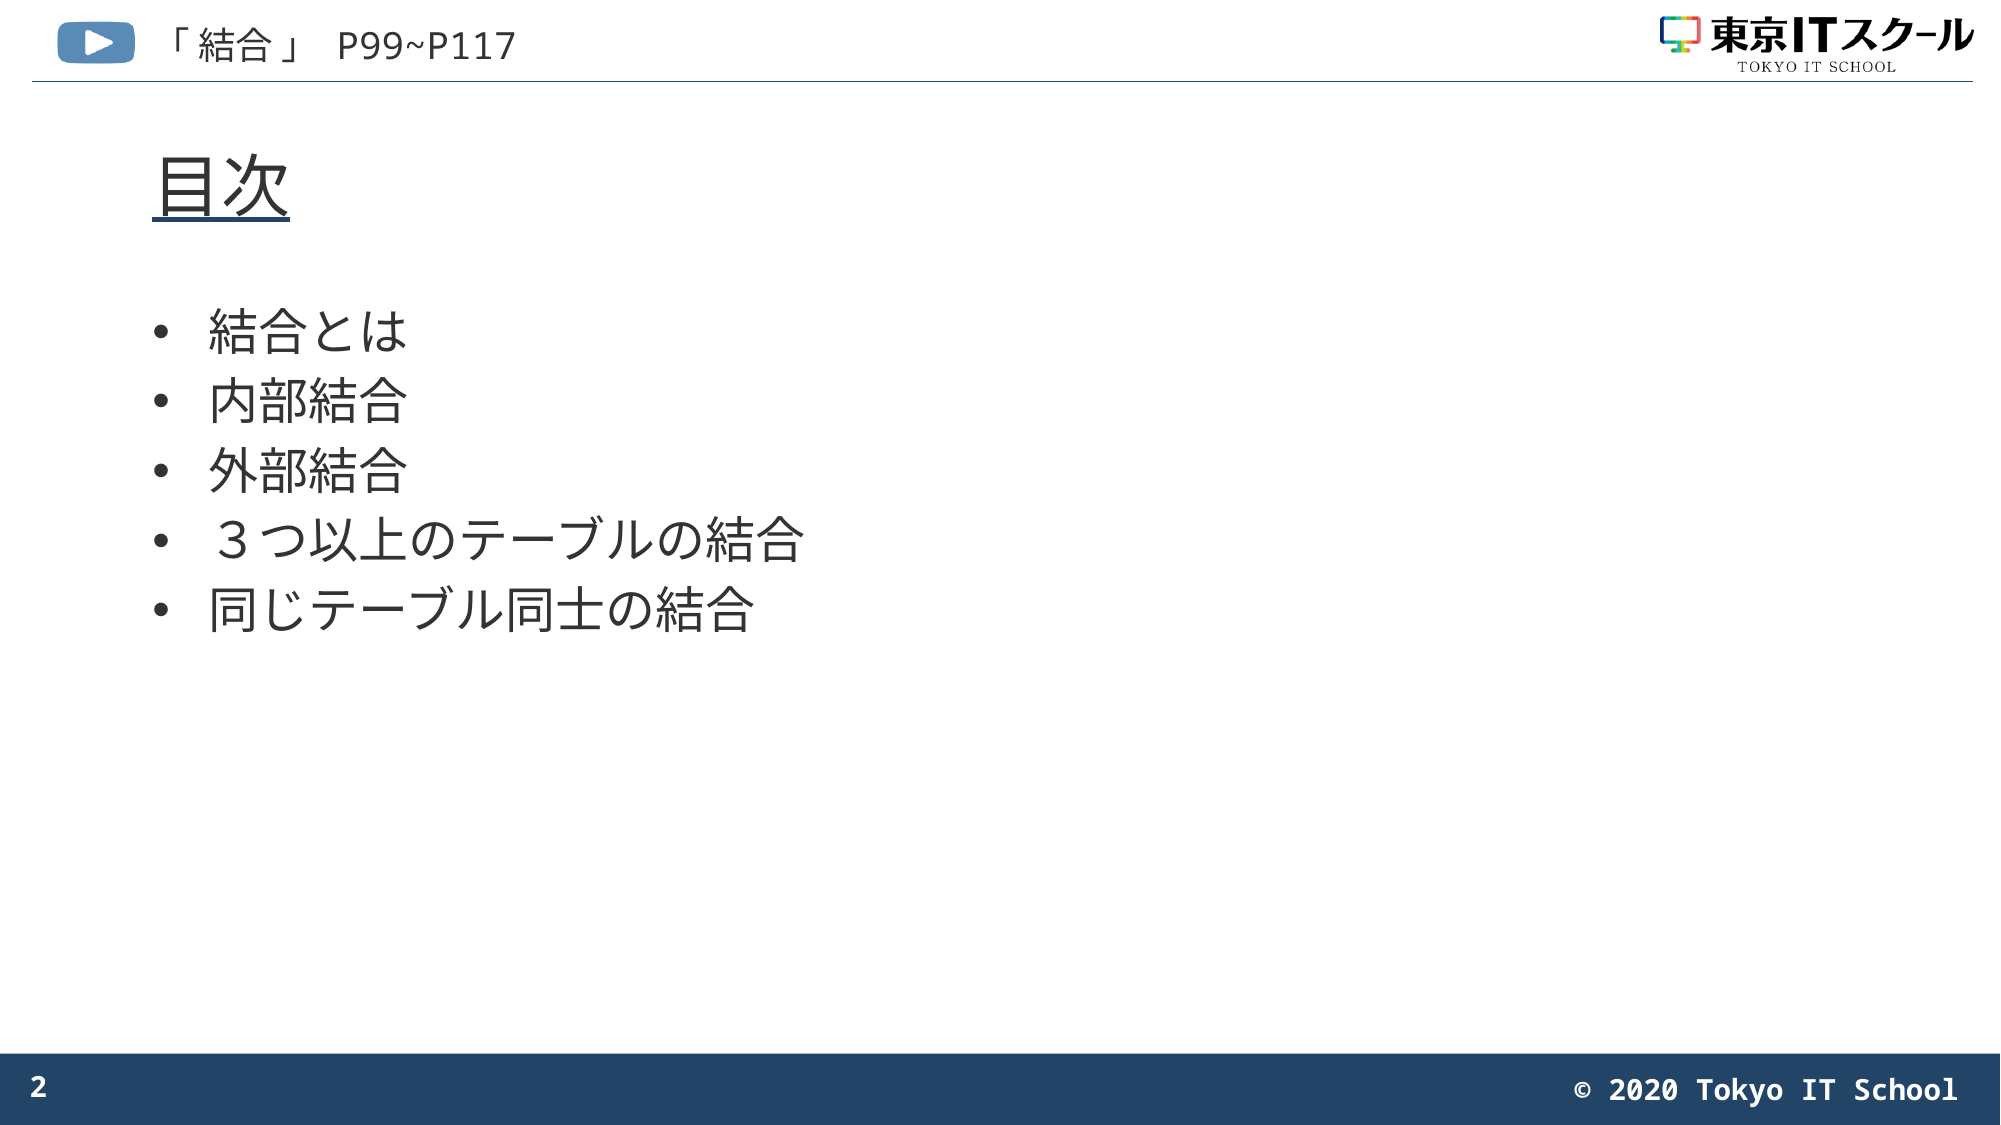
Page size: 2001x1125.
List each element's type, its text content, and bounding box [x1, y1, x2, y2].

title 目次 [137, 102, 1863, 278]
picture [1660, 16, 1974, 72]
list 結合とは 内部結合 外部結合 ３つ以上のテーブルの結合 同じテーブル同士の結合 [137, 299, 1863, 1014]
slide_number 2 [15, 1058, 466, 1119]
